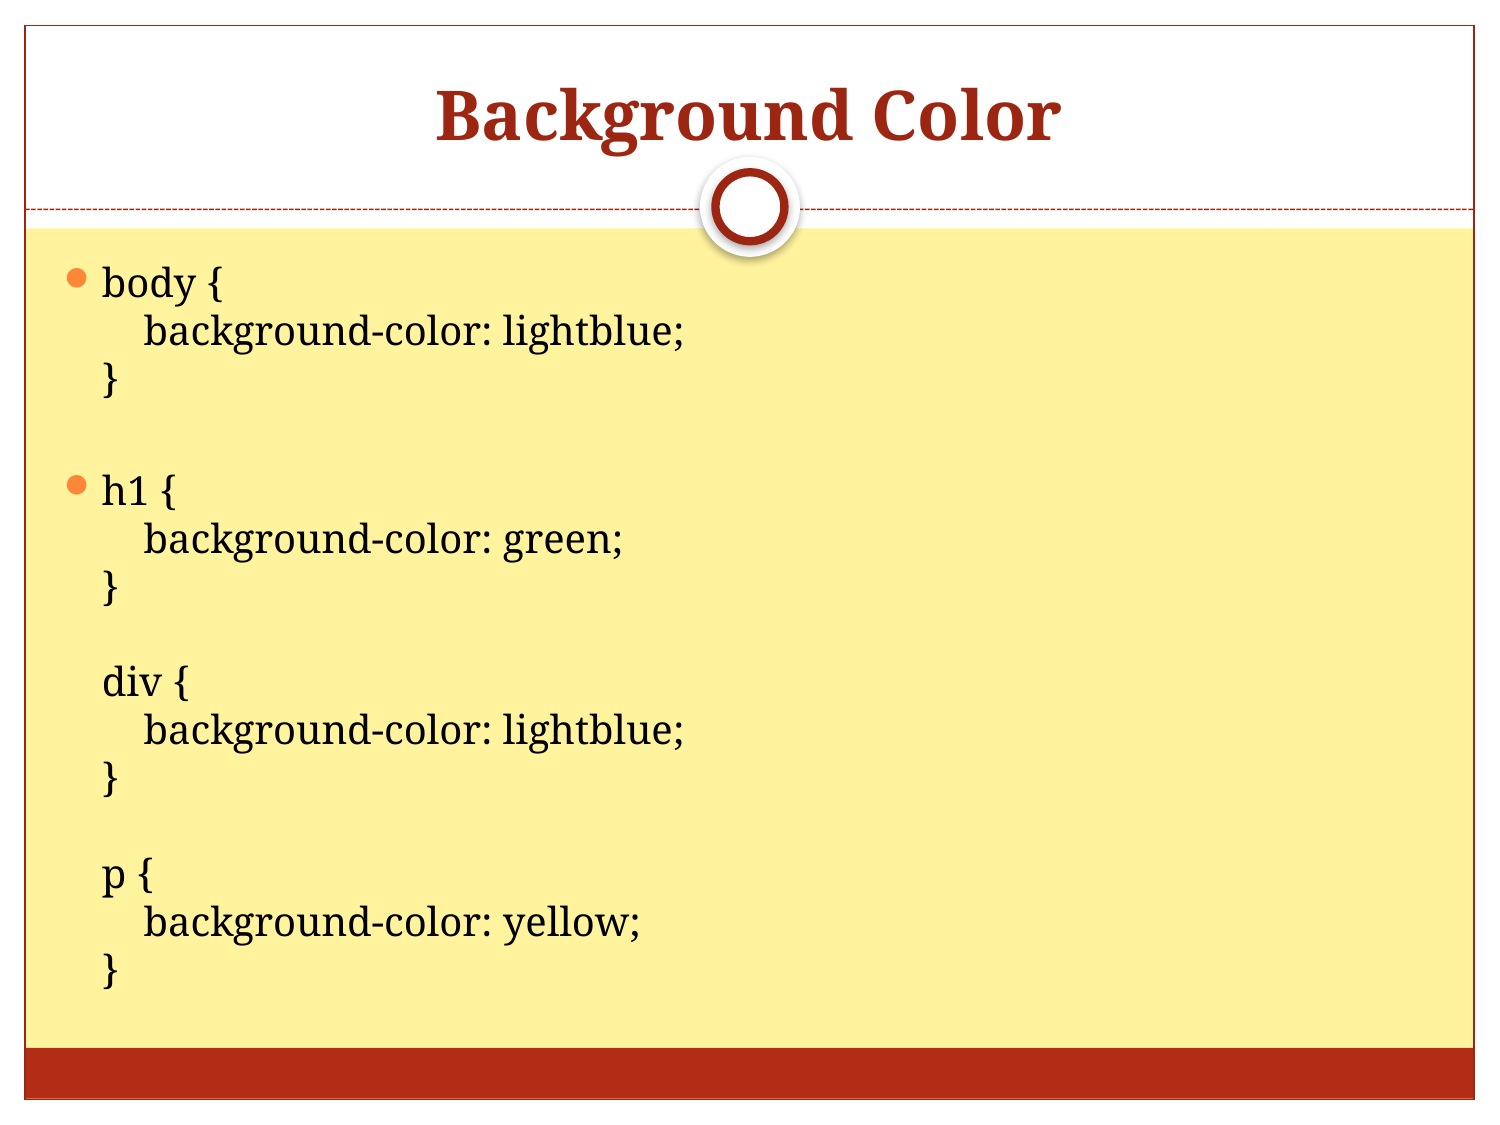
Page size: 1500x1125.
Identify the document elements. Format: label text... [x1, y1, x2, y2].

title Background Color [49, 37, 1450, 162]
list body { background-color: lightblue; } h1 { background-color: green; } div { background-color: lightblue; } p { background-color: yellow; } [49, 250, 1445, 1001]
